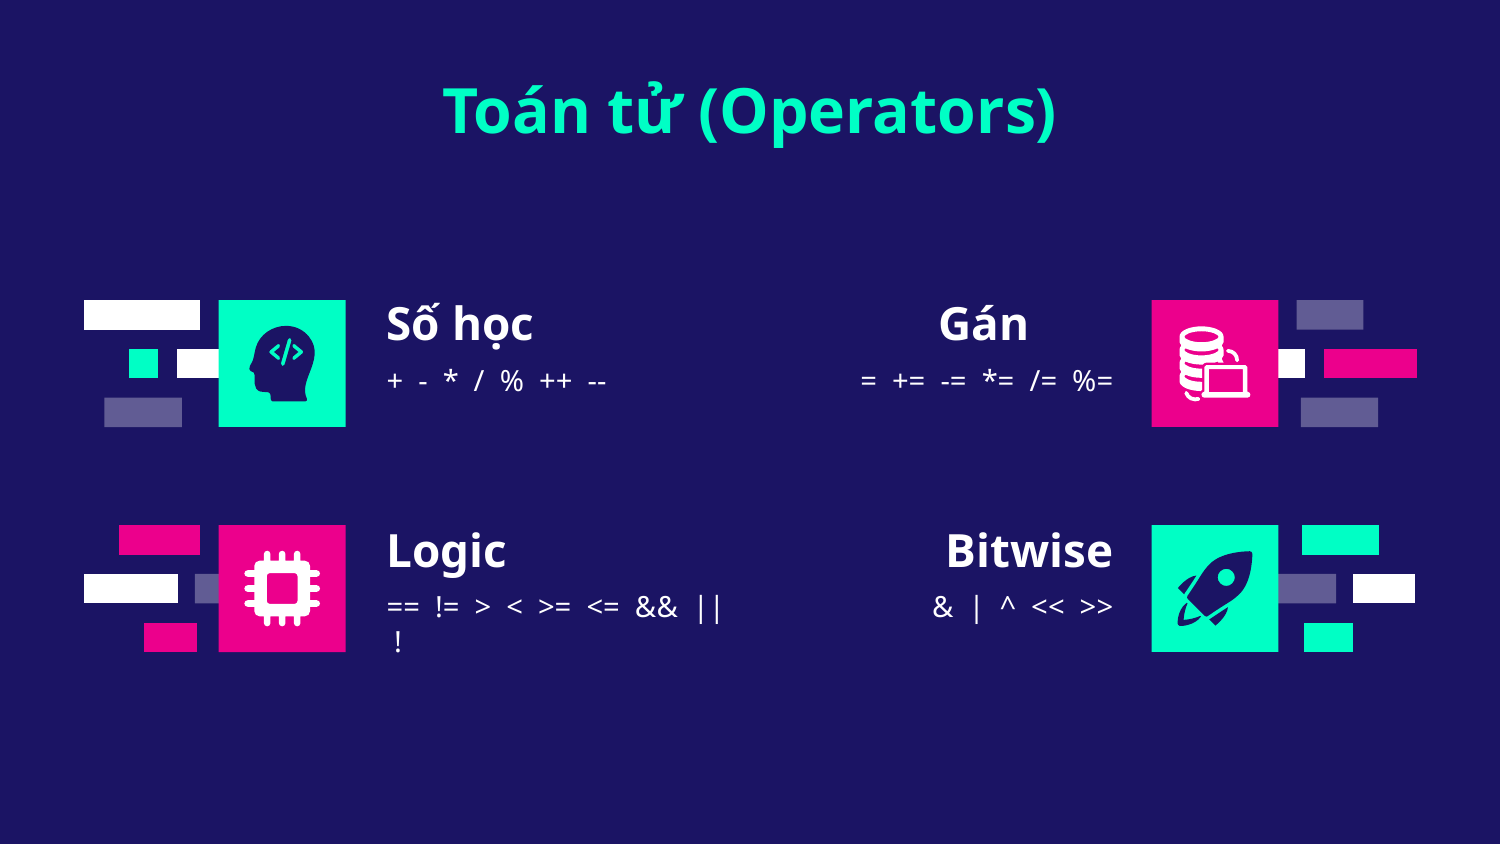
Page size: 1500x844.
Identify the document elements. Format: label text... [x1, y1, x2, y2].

text_box [128, 348, 158, 379]
title Số học [371, 291, 727, 350]
text_box [1301, 525, 1379, 555]
text_box [1279, 573, 1337, 604]
text_box [1296, 300, 1364, 330]
text_box [218, 525, 346, 653]
text_box [218, 300, 346, 427]
text_box [1151, 525, 1279, 652]
text_box [84, 300, 200, 330]
title Gán [773, 291, 1129, 350]
text_box [1279, 348, 1305, 379]
text_box [1323, 348, 1418, 379]
title Logic [371, 517, 727, 577]
subtitle = += -= *= /= %= [773, 362, 1129, 430]
text_box [84, 573, 178, 604]
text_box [1177, 550, 1253, 627]
text_box [119, 525, 200, 555]
text_box [177, 348, 218, 379]
text_box [104, 397, 182, 428]
text_box [1304, 622, 1354, 653]
title Bitwise [773, 517, 1129, 577]
text_box [1151, 300, 1279, 427]
title Toán tử (Operators) [209, 56, 1291, 166]
subtitle == != > < >= <= && || ! [371, 588, 744, 656]
text_box [244, 550, 321, 627]
text_box [1353, 573, 1416, 604]
text_box [249, 325, 315, 402]
text_box [1300, 397, 1379, 428]
text_box [194, 573, 218, 604]
subtitle & | ^ << >> [773, 588, 1129, 656]
subtitle + - * / % ++ -- [371, 362, 727, 430]
text_box [143, 622, 197, 653]
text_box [1179, 326, 1251, 402]
